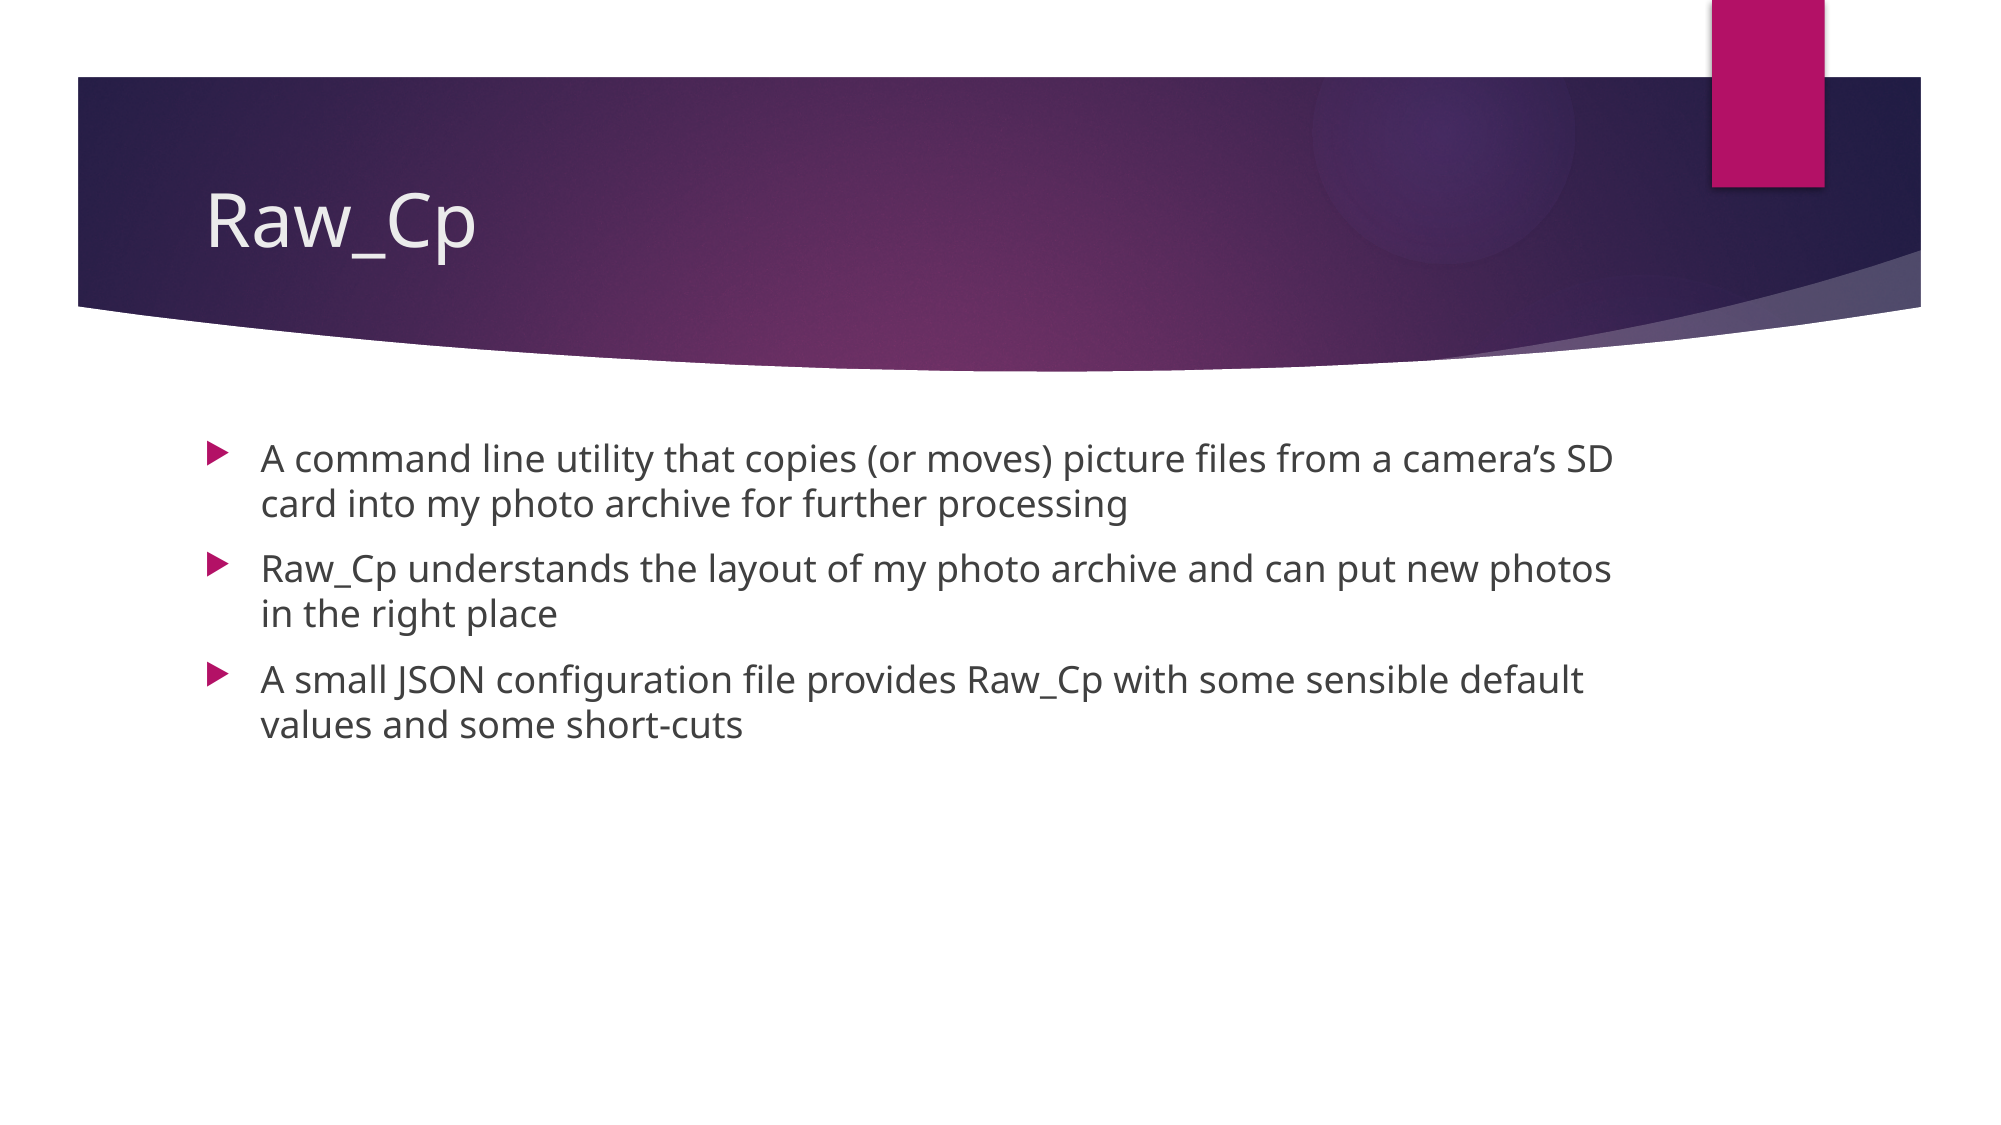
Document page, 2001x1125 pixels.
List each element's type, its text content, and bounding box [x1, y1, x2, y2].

list A command line utility that copies (or moves) picture files from a camera’s SD card into my photo archive for further processing Raw_Cp understands the layout of my photo archive and can put new photos in the right place A small JSON configuration file provides Raw_Cp with some sensible default values and some short-cuts [189, 427, 1638, 988]
title Raw_Cp [189, 159, 1627, 276]
